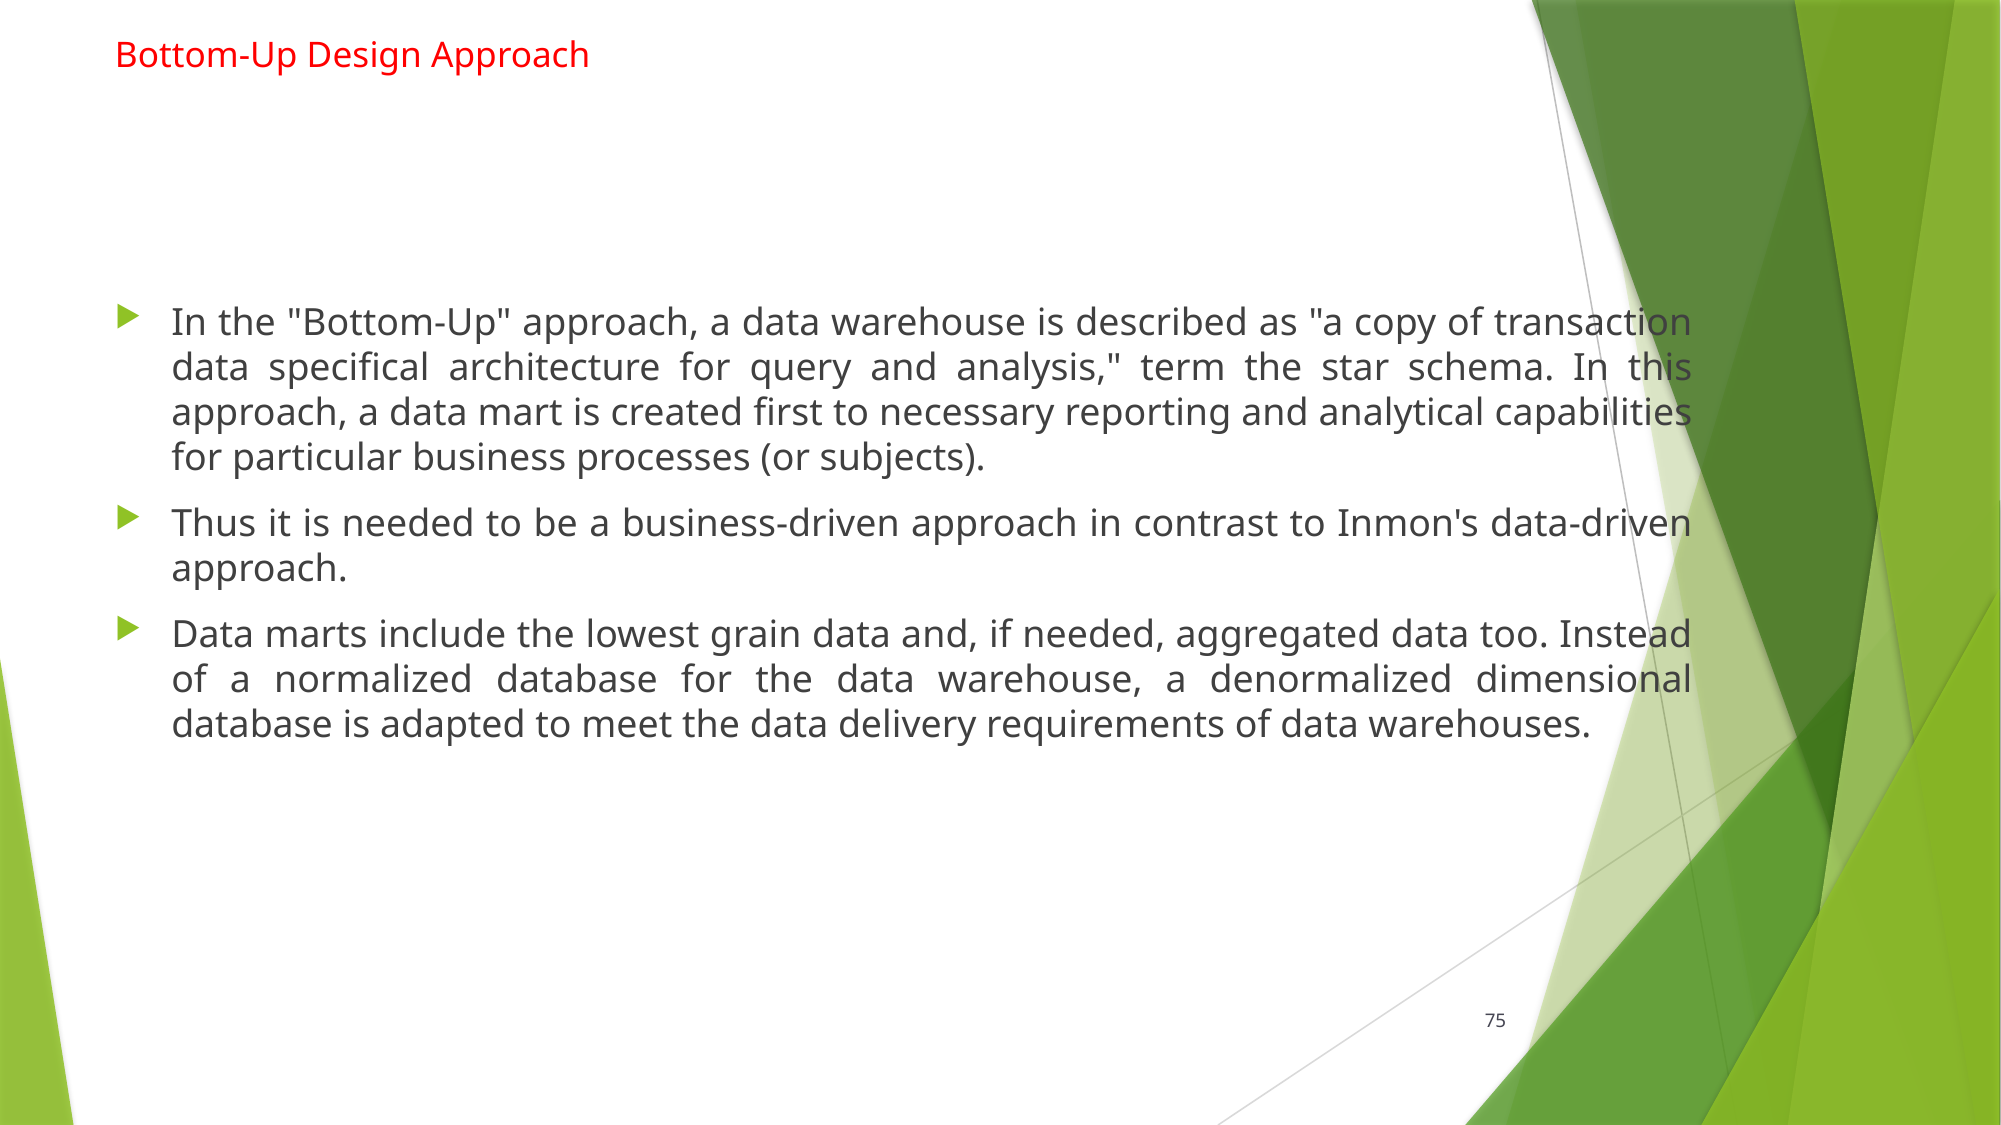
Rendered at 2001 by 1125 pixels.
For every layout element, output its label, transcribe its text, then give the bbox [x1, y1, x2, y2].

list In the "Bottom-Up" approach, a data warehouse is described as "a copy of transaction data specifical architecture for query and analysis," term the star schema. In this approach, a data mart is created first to necessary reporting and analytical capabilities for particular business processes (or subjects). Thus it is needed to be a business-driven approach in contrast to Inmon's data-driven approach. Data marts include the lowest grain data and, if needed, aggregated data too. Instead of a normalized database for the data warehouse, a denormalized dimensional database is adapted to meet the data delivery requirements of data warehouses. [99, 290, 1709, 852]
title Bottom-Up Design Approach [99, 24, 1900, 83]
slide_number 75 [1409, 991, 1522, 1051]
